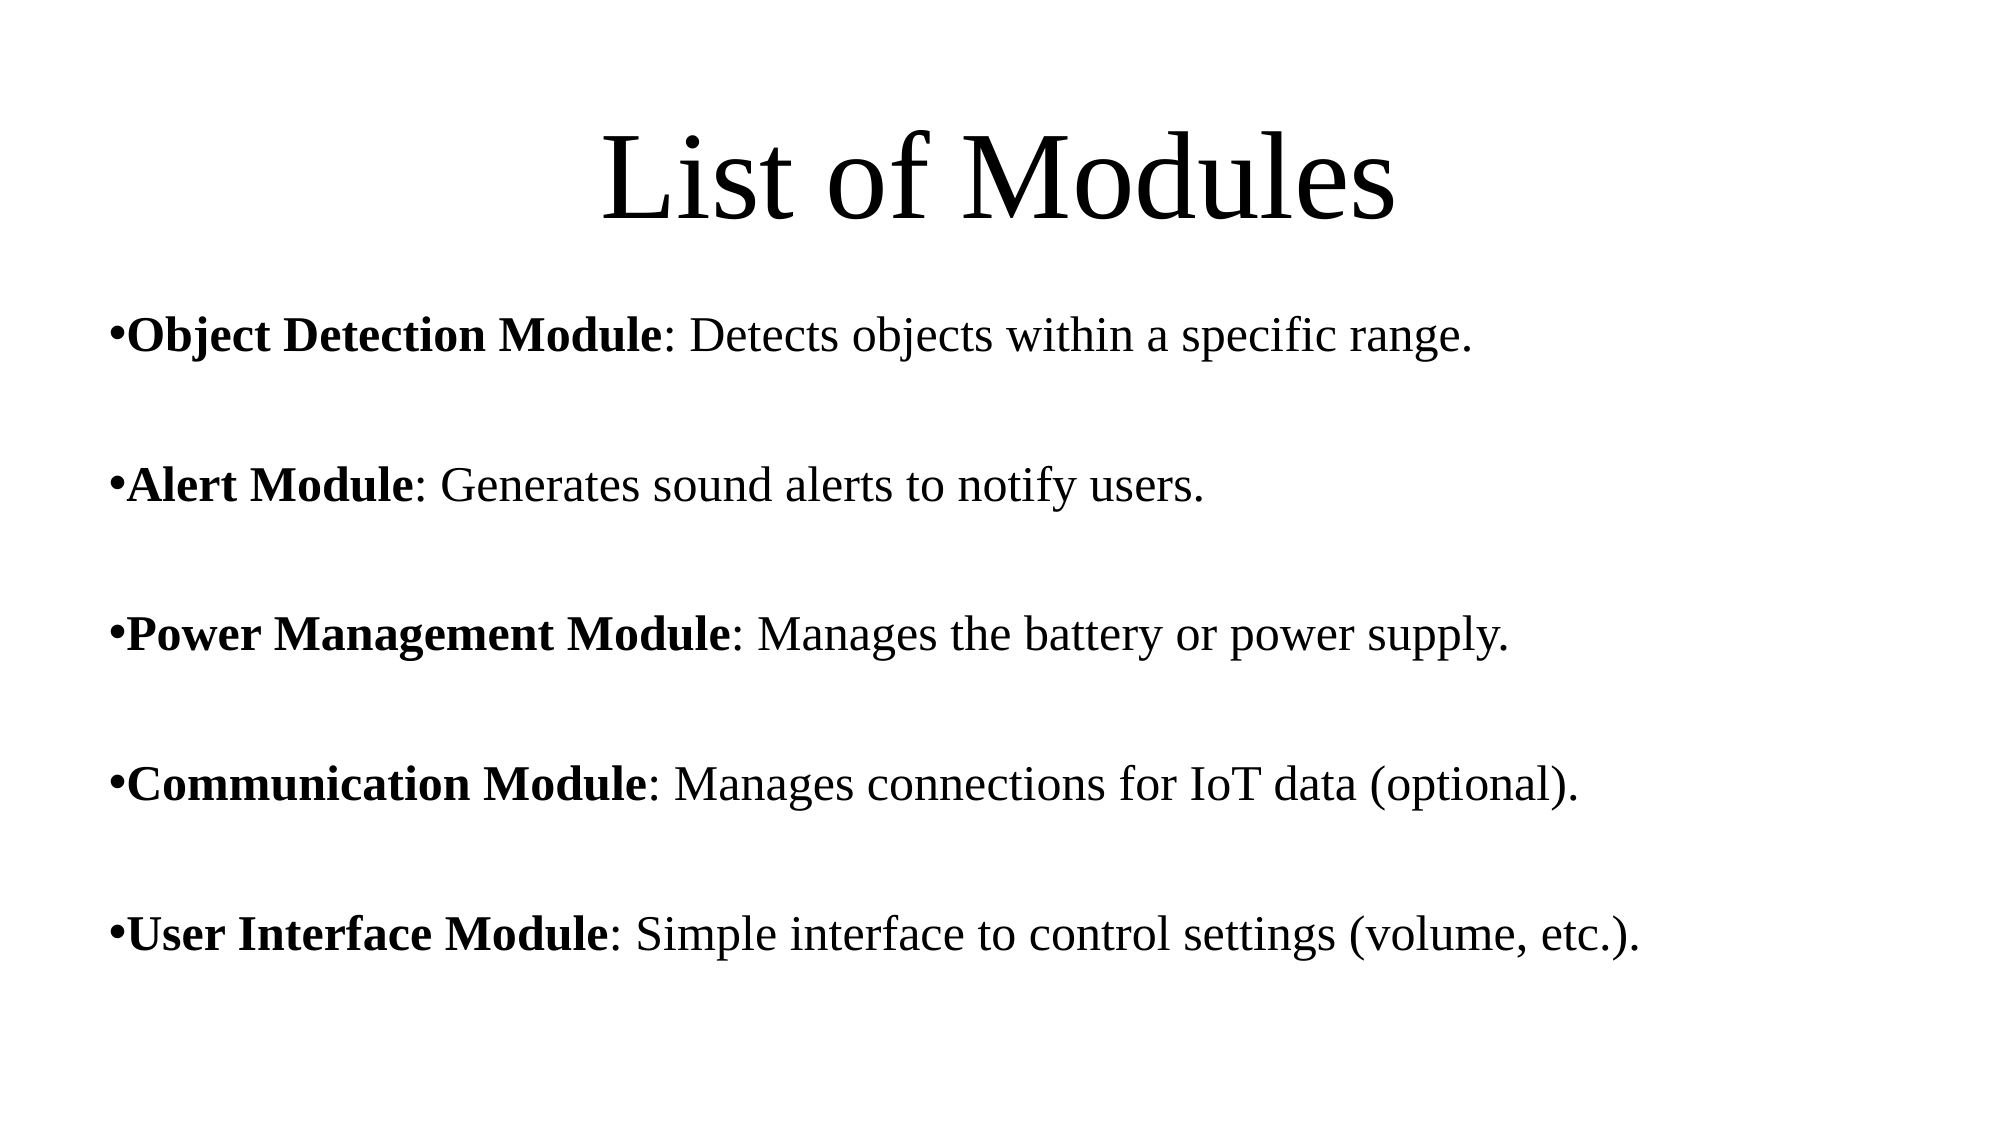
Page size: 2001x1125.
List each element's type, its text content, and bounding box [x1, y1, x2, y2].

title List of Modules [249, 99, 1750, 257]
subtitle Object Detection Module: Detects objects within a specific range. Alert Module: Generates sound alerts to notify users. Power Management Module: Manages the battery or power supply. Communication Module: Manages connections for IoT data (optional). User Interface Module: Simple interface to control settings (volume, etc.). [93, 300, 1907, 1025]
